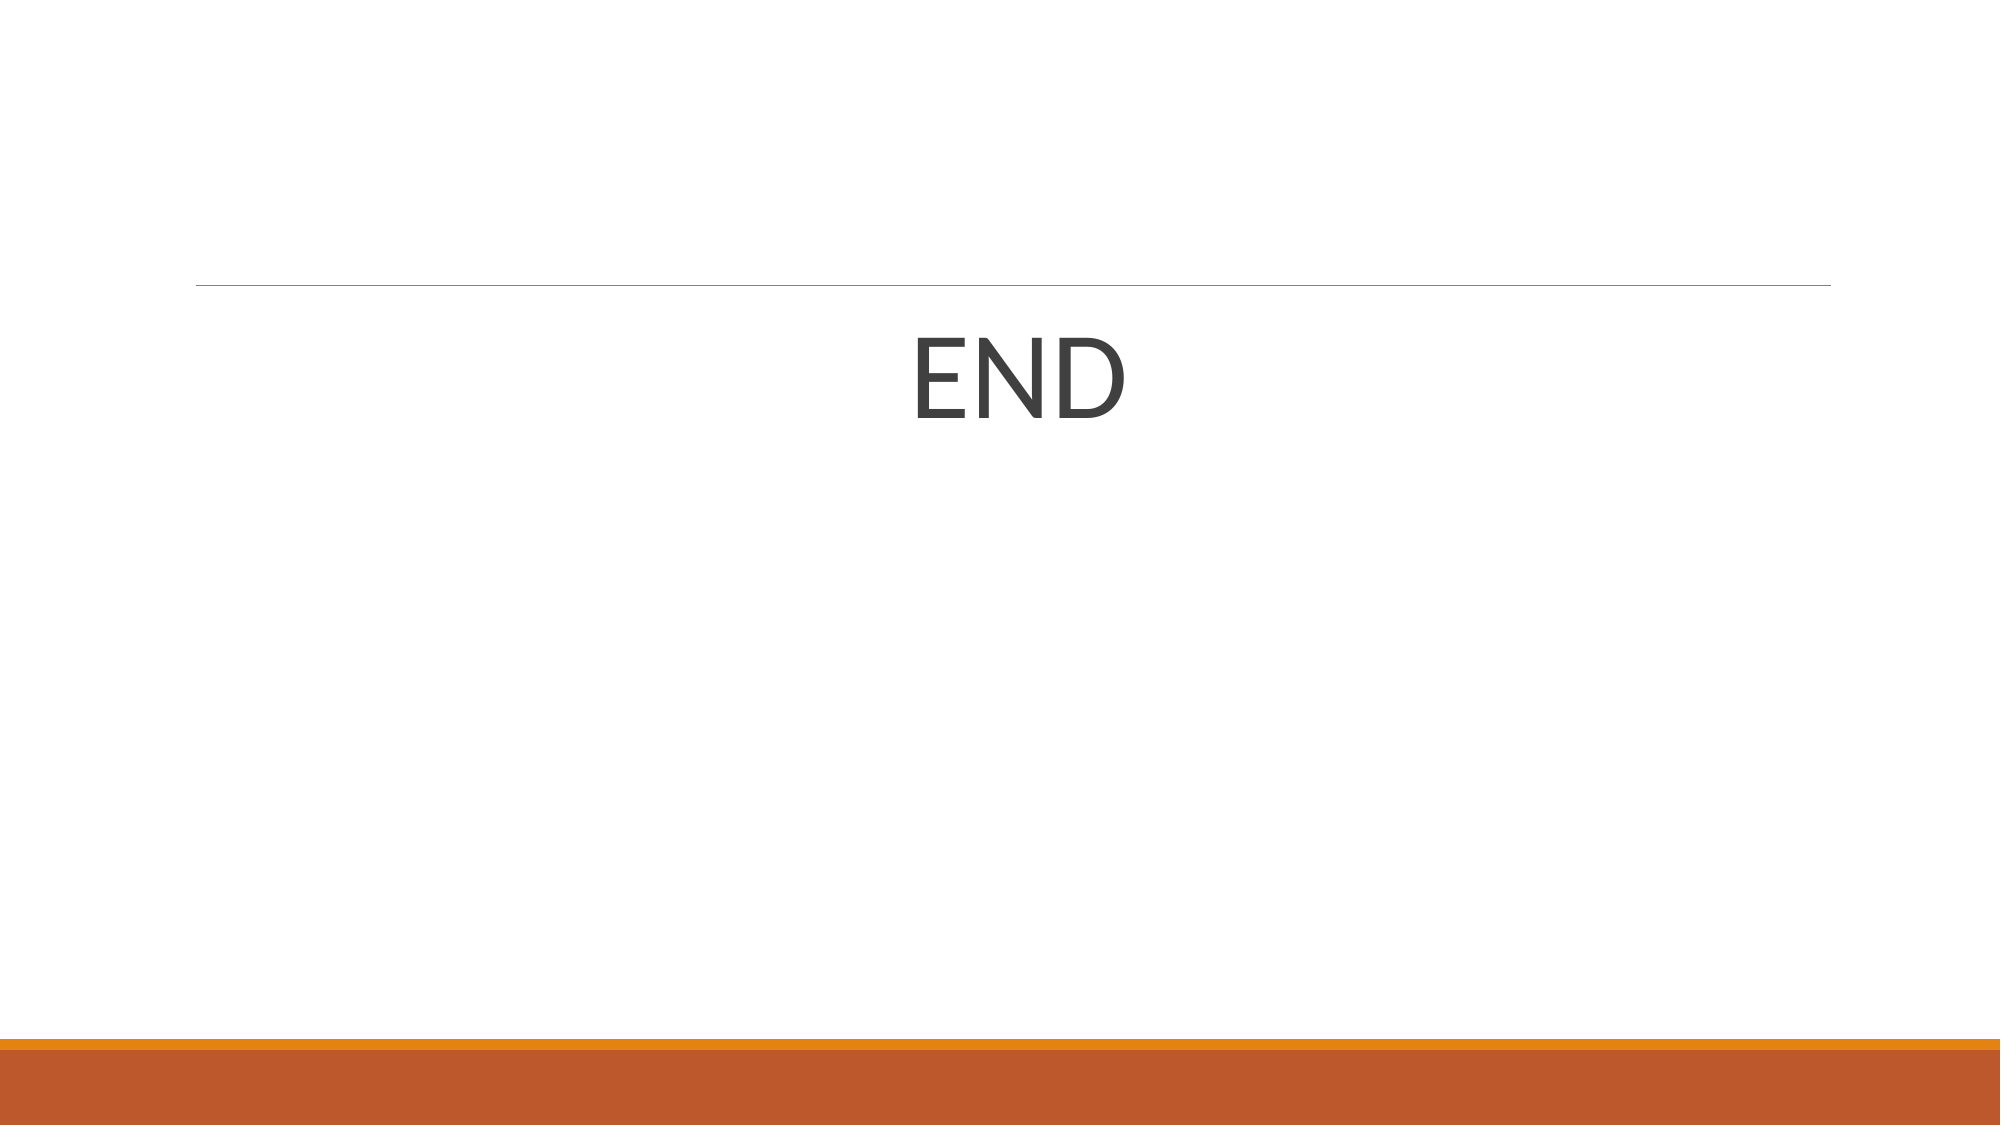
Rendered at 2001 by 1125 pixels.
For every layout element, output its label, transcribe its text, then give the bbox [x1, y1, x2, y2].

list END [180, 302, 1830, 963]
